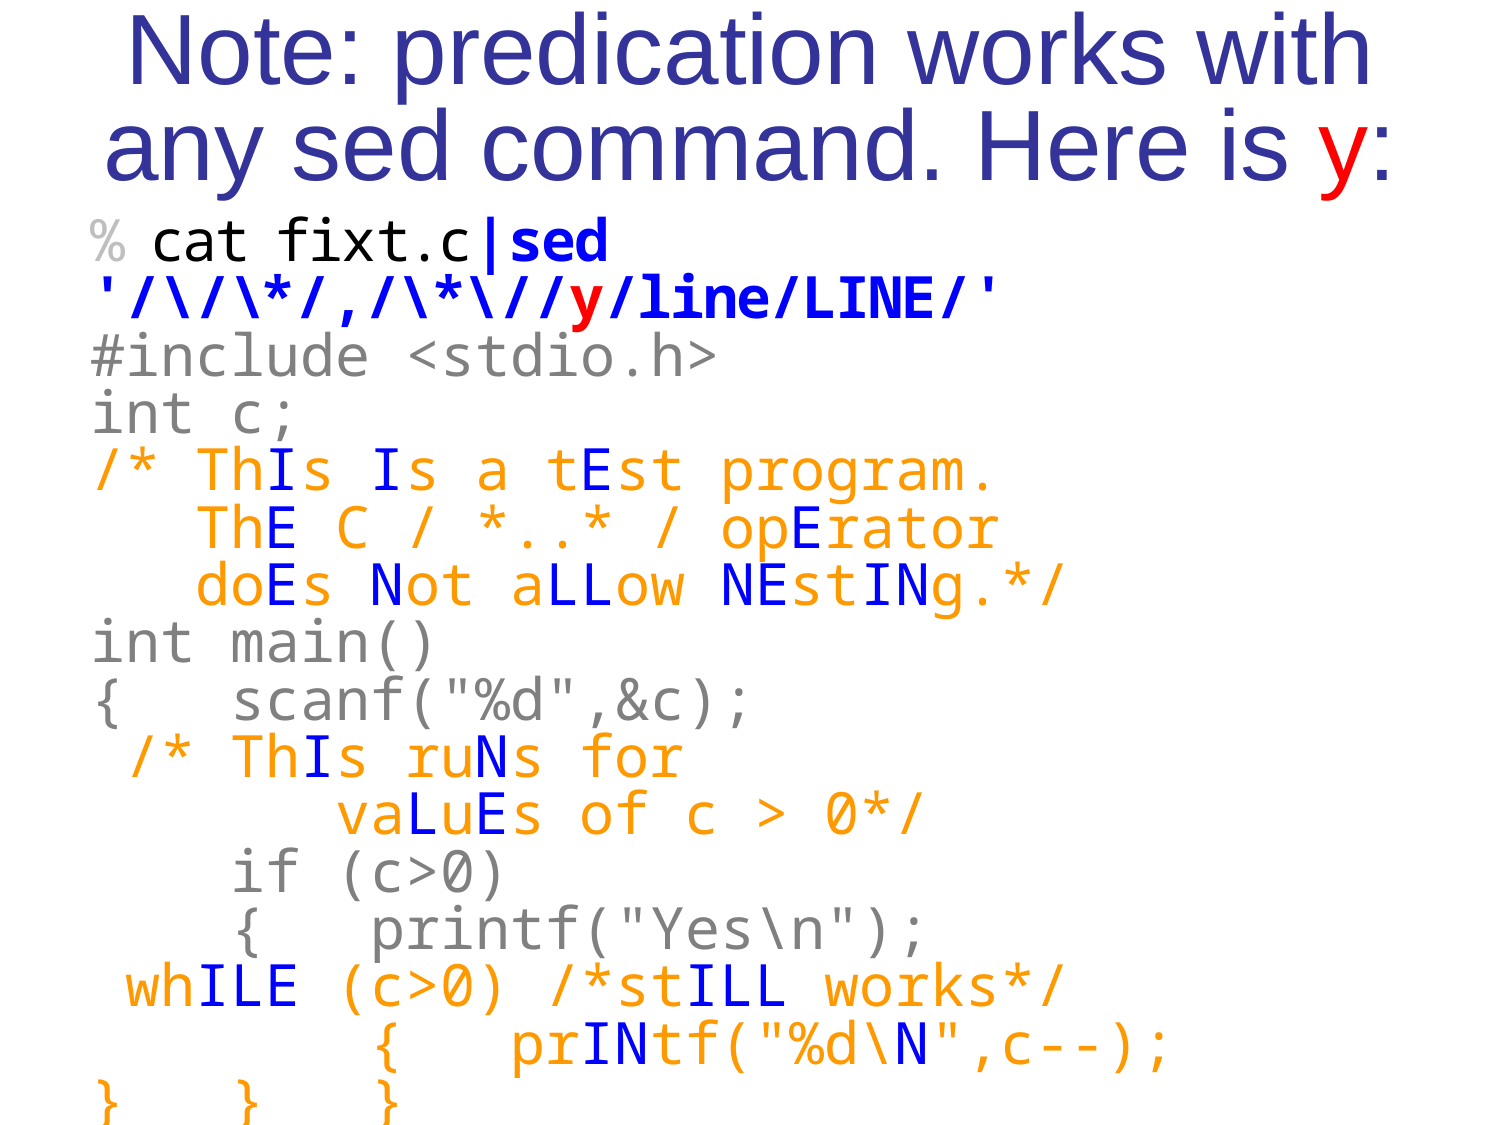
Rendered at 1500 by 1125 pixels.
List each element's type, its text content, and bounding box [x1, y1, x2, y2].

text_box Note: predication works with any sed command. Here is y: [74, 0, 1425, 208]
list % cat fixt.c|sed '/\/\*/,/\*\//y/line/LINE/' #include <stdio.h> int c; /* ThIs Is a tEst program. ThE C / *..* / opErator doEs Not aLLow NEstINg.*/ int main() { scanf("%d",&c); /* ThIs ruNs for vaLuEs of c > 0*/ if (c>0) { printf("Yes\n"); whILE (c>0) /*stILL works*/ { prINtf("%d\N",c--); } } } % [74, 207, 1500, 1125]
